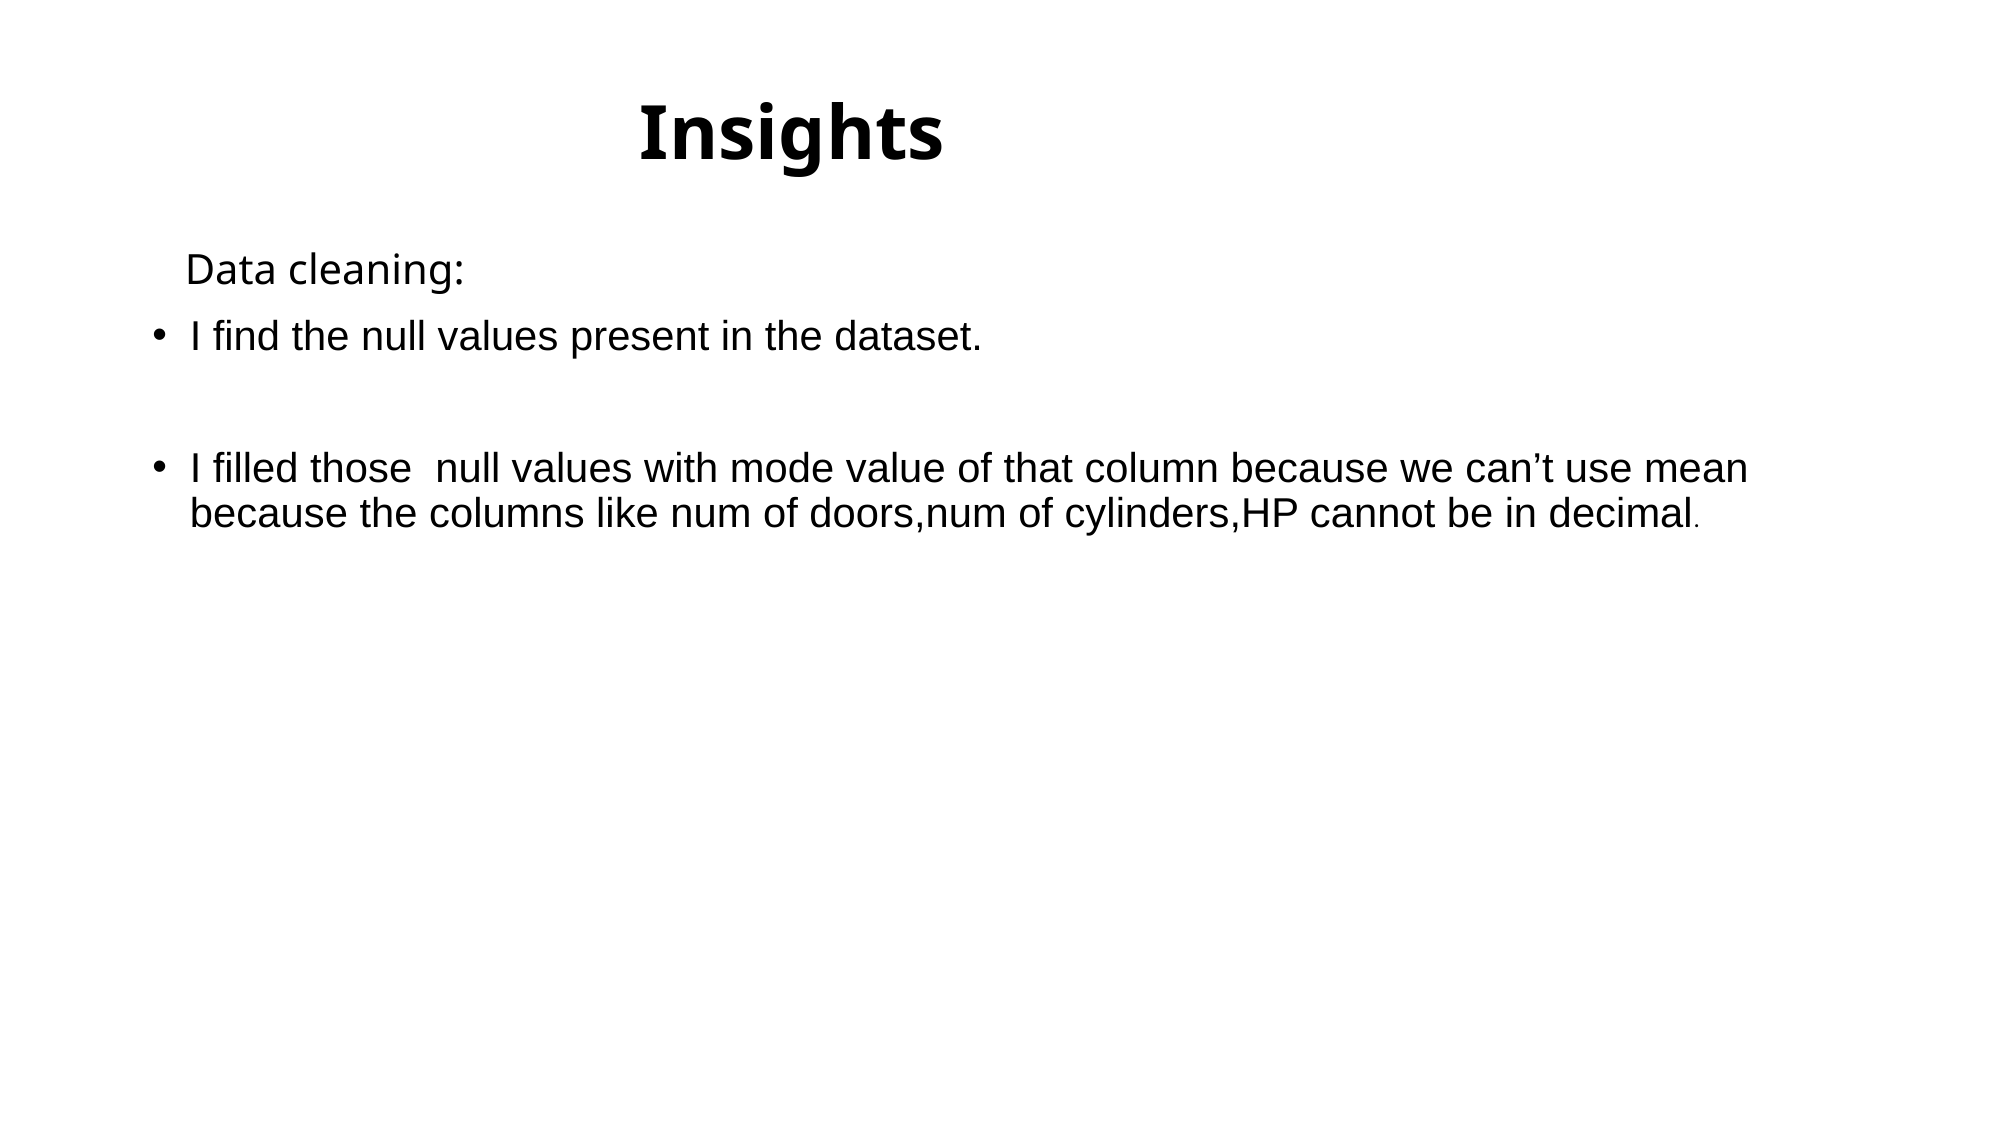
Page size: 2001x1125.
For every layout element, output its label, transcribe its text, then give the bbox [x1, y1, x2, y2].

title Insights [137, 59, 1863, 211]
list Data cleaning: I find the null values present in the dataset. I filled those null values with mode value of that column because we can’t use mean because the columns like num of doors,num of cylinders,HP cannot be in decimal. [137, 241, 1863, 1014]
